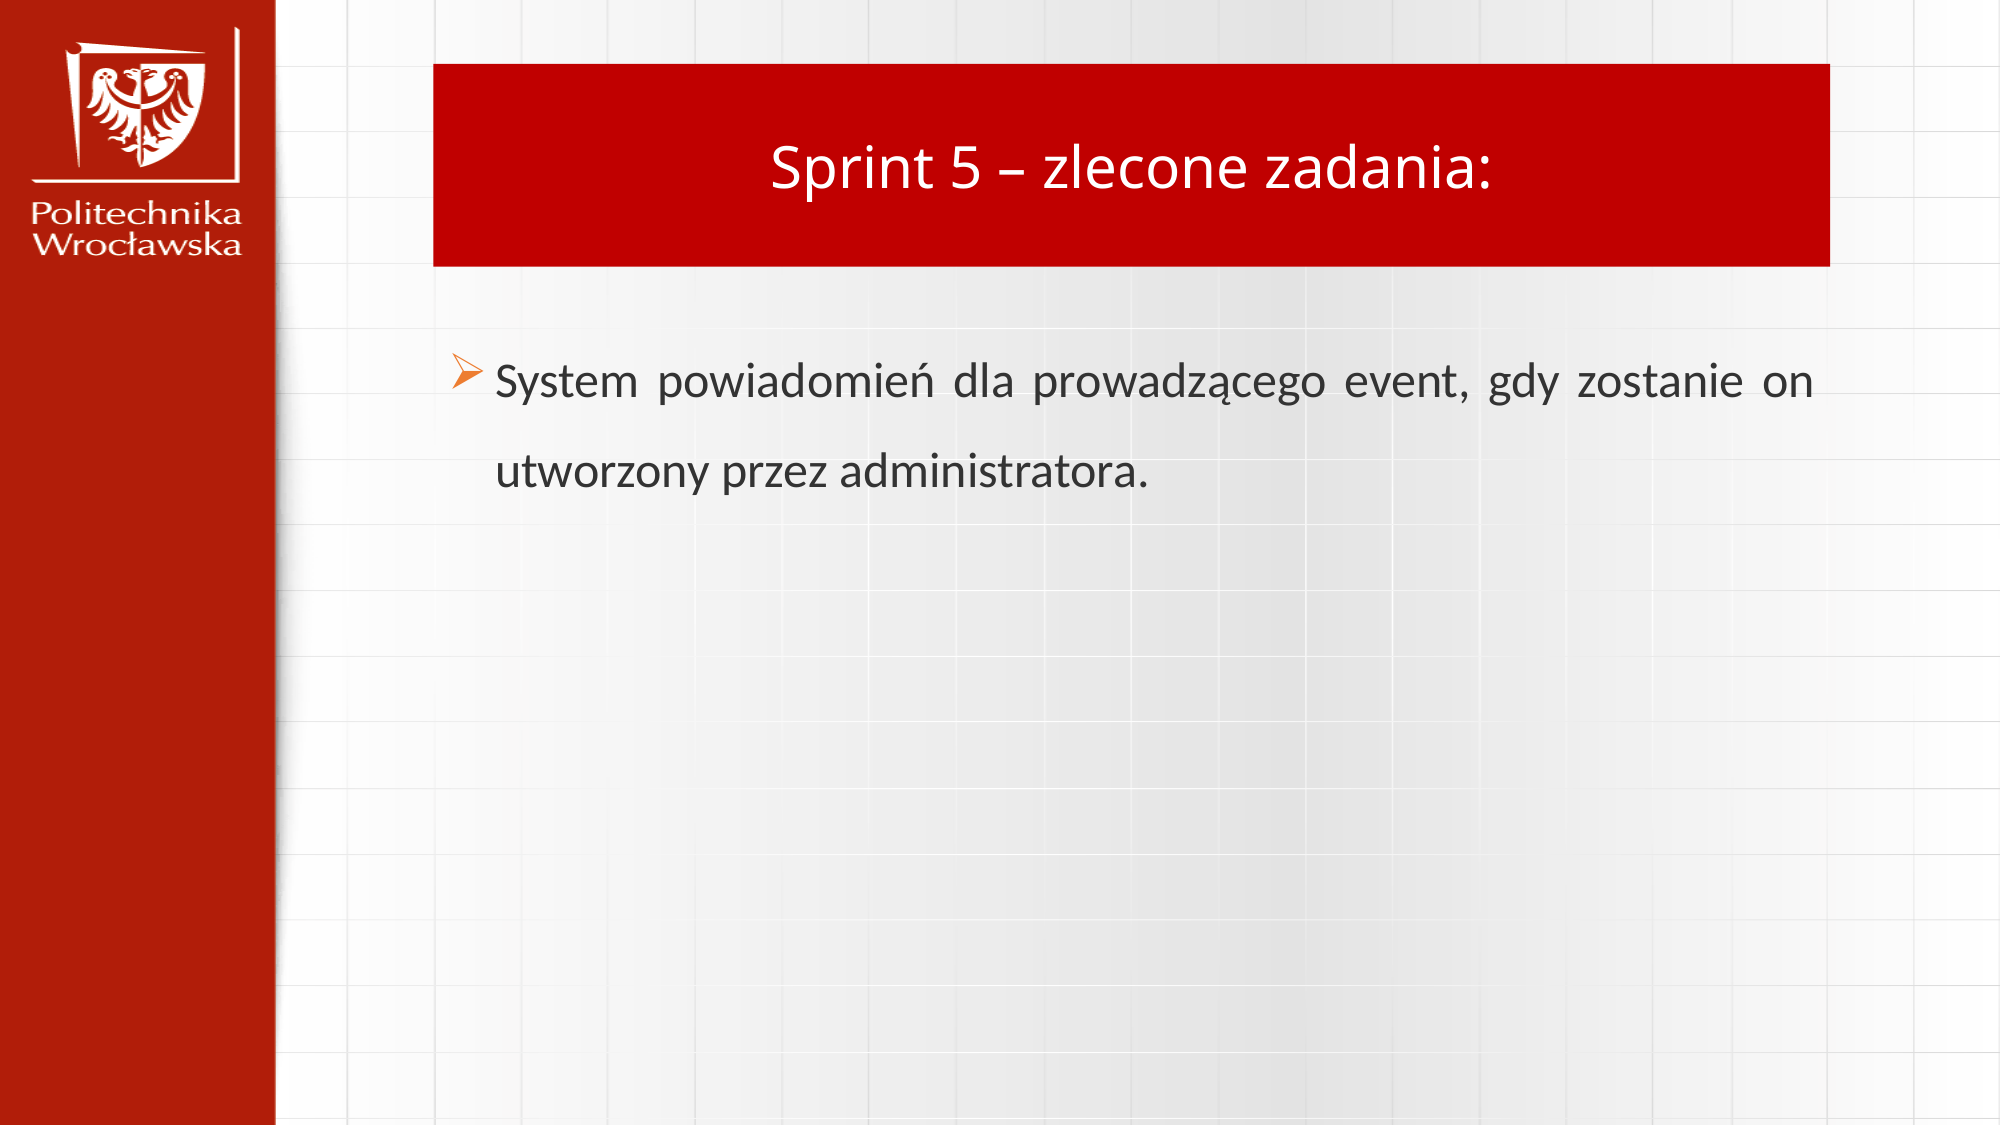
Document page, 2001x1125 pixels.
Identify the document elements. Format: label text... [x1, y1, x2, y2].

picture [0, 0, 2000, 1125]
list Sprint 5 – zlecone zadania: [433, 63, 1831, 267]
text_box System powiadomień dla prowadzącego event, gdy zostanie on utworzony przez administratora. [433, 310, 1831, 505]
